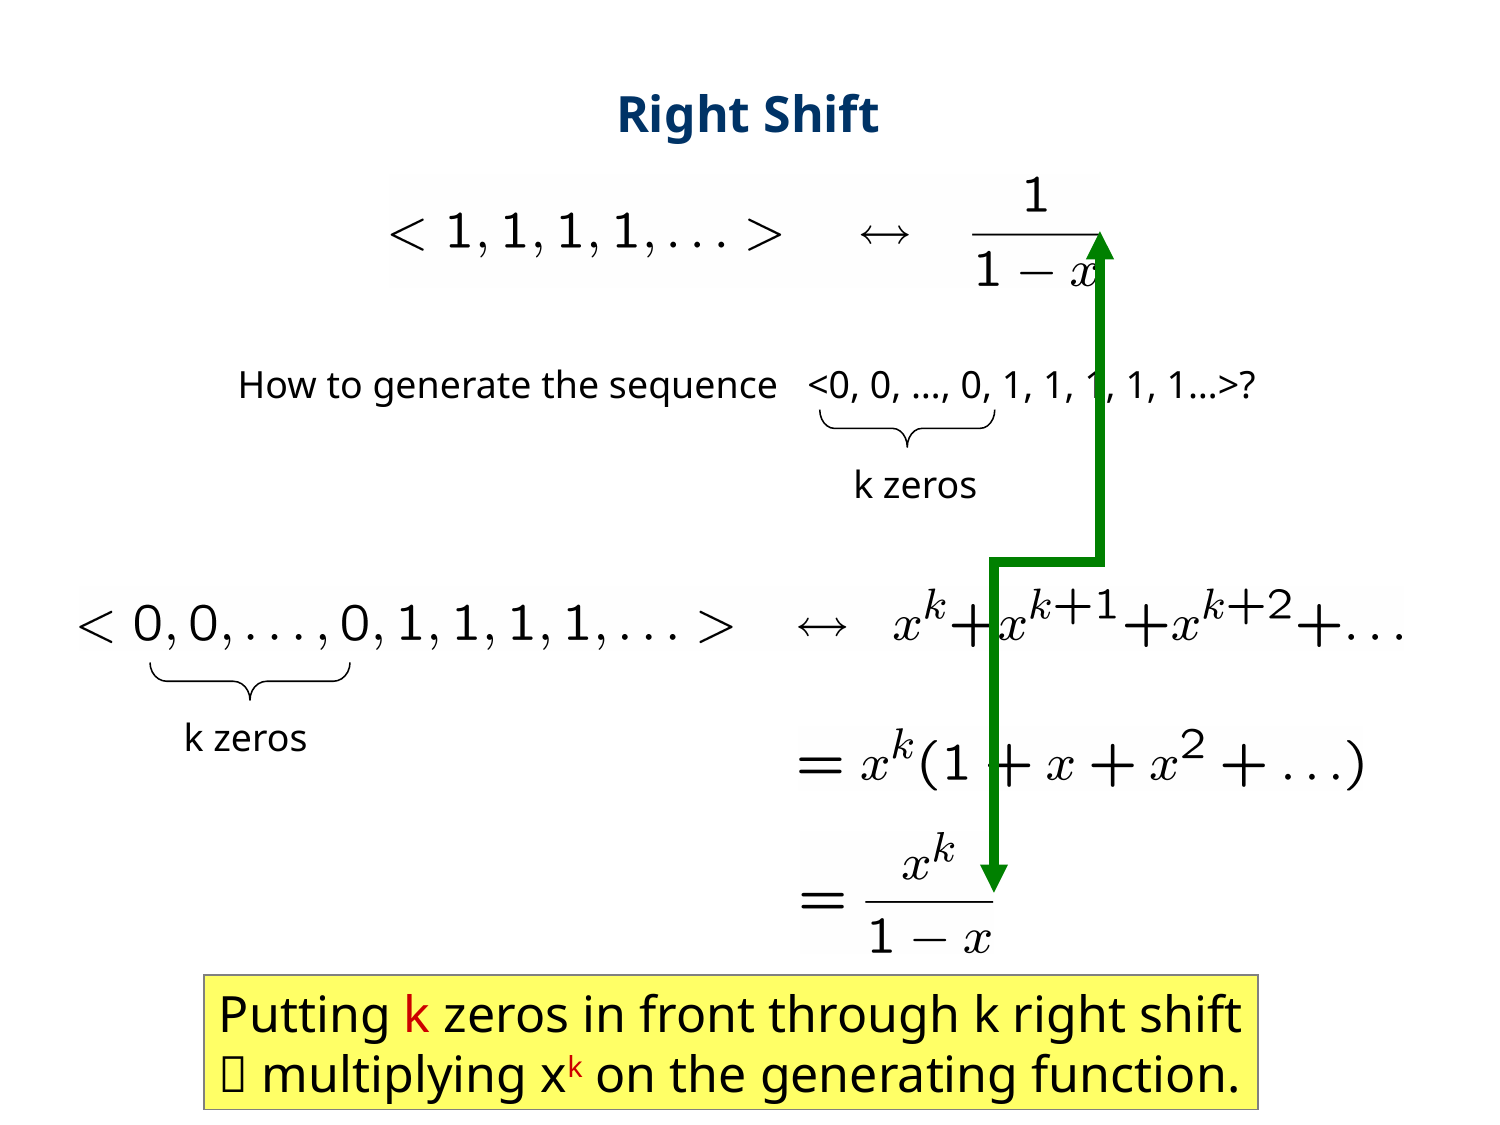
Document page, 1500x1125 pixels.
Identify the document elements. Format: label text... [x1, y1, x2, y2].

text_box How to generate the sequence <0, 0, …, 0, 1, 1, 1, 1, 1…>? [1105, 353, 1272, 414]
text_box k zeros [838, 453, 988, 514]
text_box Putting k zeros in front through k right shift  multiplying xk on the generating function. [204, 974, 1258, 1110]
picture [1101, 586, 1404, 651]
text_box k zeros [168, 706, 323, 767]
text_box Right Shift [601, 74, 896, 150]
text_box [993, 230, 1101, 893]
picture [797, 726, 993, 791]
picture [389, 174, 1101, 288]
text_box How to generate the sequence <0, 0, …, 0, 1, 1, 1, 1, 1…>? [222, 353, 988, 414]
text_box [819, 409, 988, 448]
text_box [150, 662, 351, 701]
picture [799, 830, 995, 955]
picture [1101, 726, 1363, 791]
picture [79, 586, 993, 651]
